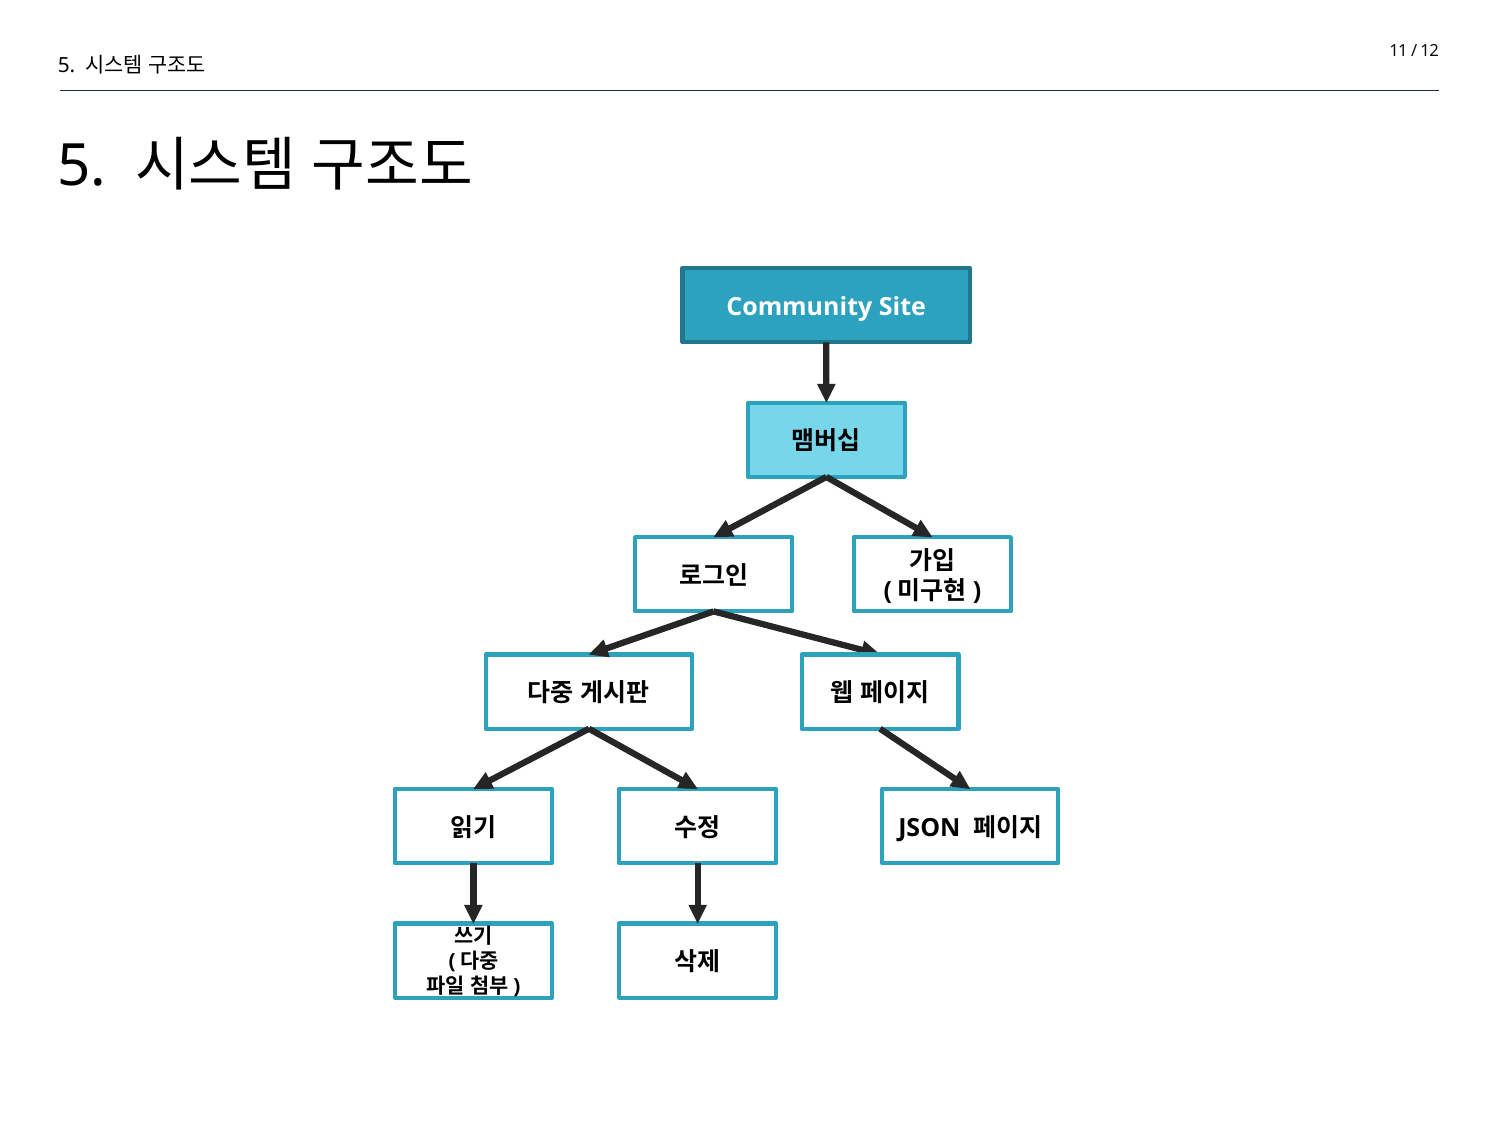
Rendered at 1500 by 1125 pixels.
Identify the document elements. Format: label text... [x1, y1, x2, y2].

text_box 5. 시스템 구조도 [43, 44, 449, 85]
text_box 웹 페이지 [800, 652, 961, 731]
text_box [588, 611, 711, 655]
text_box 로그인 [633, 535, 794, 609]
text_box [713, 611, 881, 655]
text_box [879, 728, 971, 790]
text_box 읽기 [393, 787, 554, 865]
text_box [588, 728, 698, 790]
text_box 쓰기 (다중 파일 첨부) [393, 921, 554, 1000]
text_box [473, 728, 587, 790]
text_box 맴버십 [746, 401, 907, 475]
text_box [713, 476, 827, 538]
text_box JSON 페이지 [880, 787, 1060, 865]
text_box 다중 게시판 [484, 652, 694, 727]
text_box 11 / 12 [1193, 32, 1454, 70]
text_box 삭제 [617, 921, 778, 1000]
title 5. 시스템 구조도 [42, 114, 1369, 211]
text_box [827, 476, 933, 538]
text_box Community Site [680, 266, 972, 344]
text_box 가입 (미구현) [852, 535, 1013, 613]
text_box 수정 [617, 787, 778, 865]
